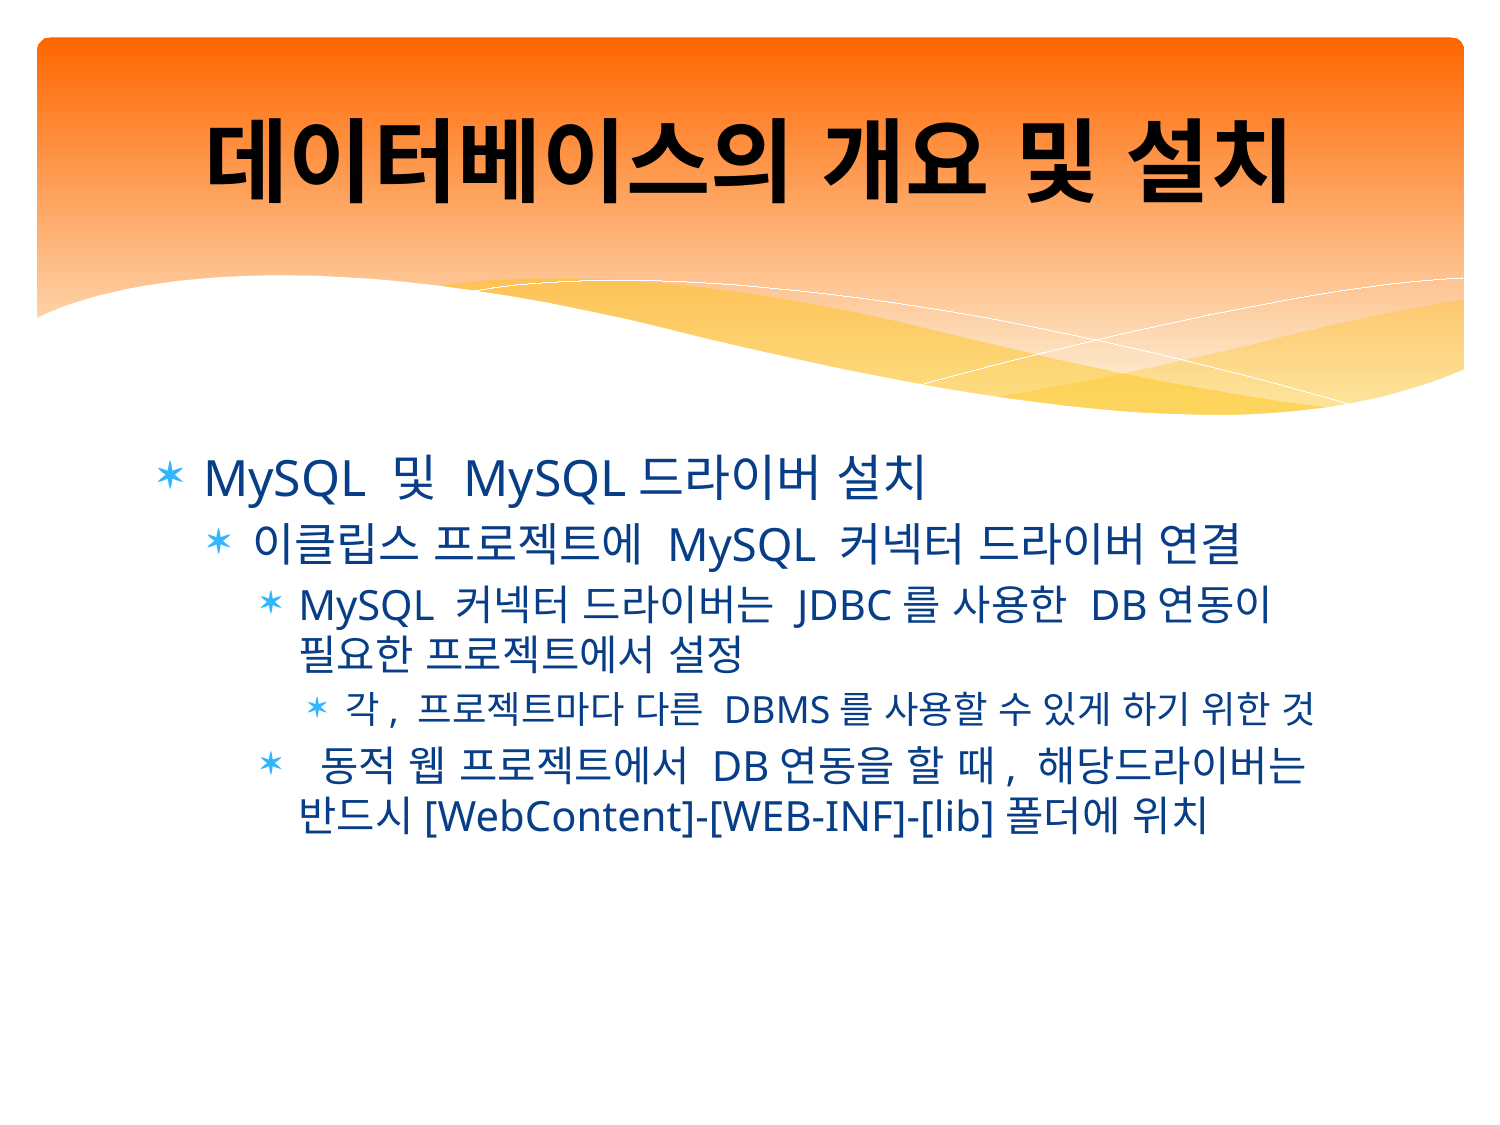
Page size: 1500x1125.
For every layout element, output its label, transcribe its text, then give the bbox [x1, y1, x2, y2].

title 데이터베이스의 개요 및 설치 [75, 55, 1425, 261]
list MySQL 및 MySQL드라이버 설치 이클립스 프로젝트에 MySQL 커넥터 드라이버 연결 MySQL 커넥터 드라이버는 JDBC를 사용한 DB연동이 필요한 프로젝트에서 설정 각, 프로젝트마다 다른 DBMS를 사용할 수 있게 하기 위한 것 동적 웹 프로젝트에서 DB연동을 할 때, 해당드라이버는 반드시[WebContent]-[WEB-INF]-[lib]폴더에 위치 [143, 438, 1359, 1005]
